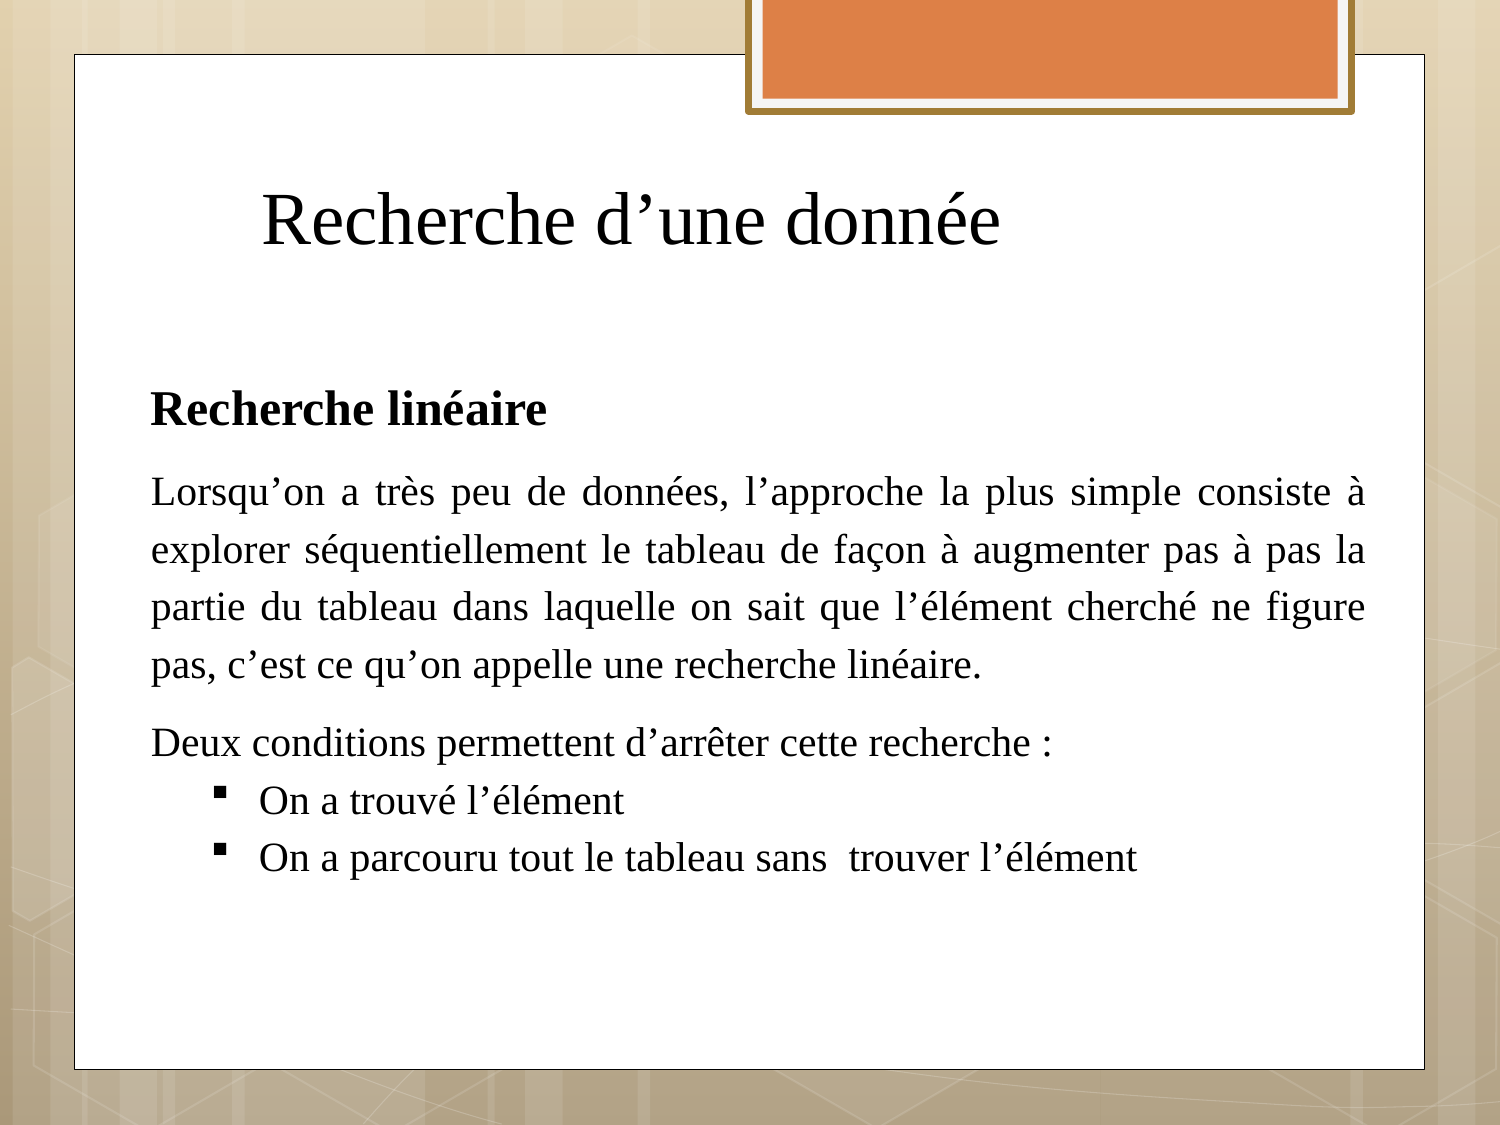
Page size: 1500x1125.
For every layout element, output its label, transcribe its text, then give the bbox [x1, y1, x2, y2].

title Recherche d’une donnée [171, 126, 1324, 268]
text_box Recherche linéaire Lorsqu’on a très peu de données, l’approche la plus simple consiste à explorer séquentiellement le tableau de façon à augmenter pas à pas la partie du tableau dans laquelle on sait que l’élément cherché ne figure pas, c’est ce qu’on appelle une recherche linéaire. Deux conditions permettent d’arrêter cette recherche : On a trouvé l’élément On a parcouru tout le tableau sans trouver l’élément [135, 359, 1382, 888]
